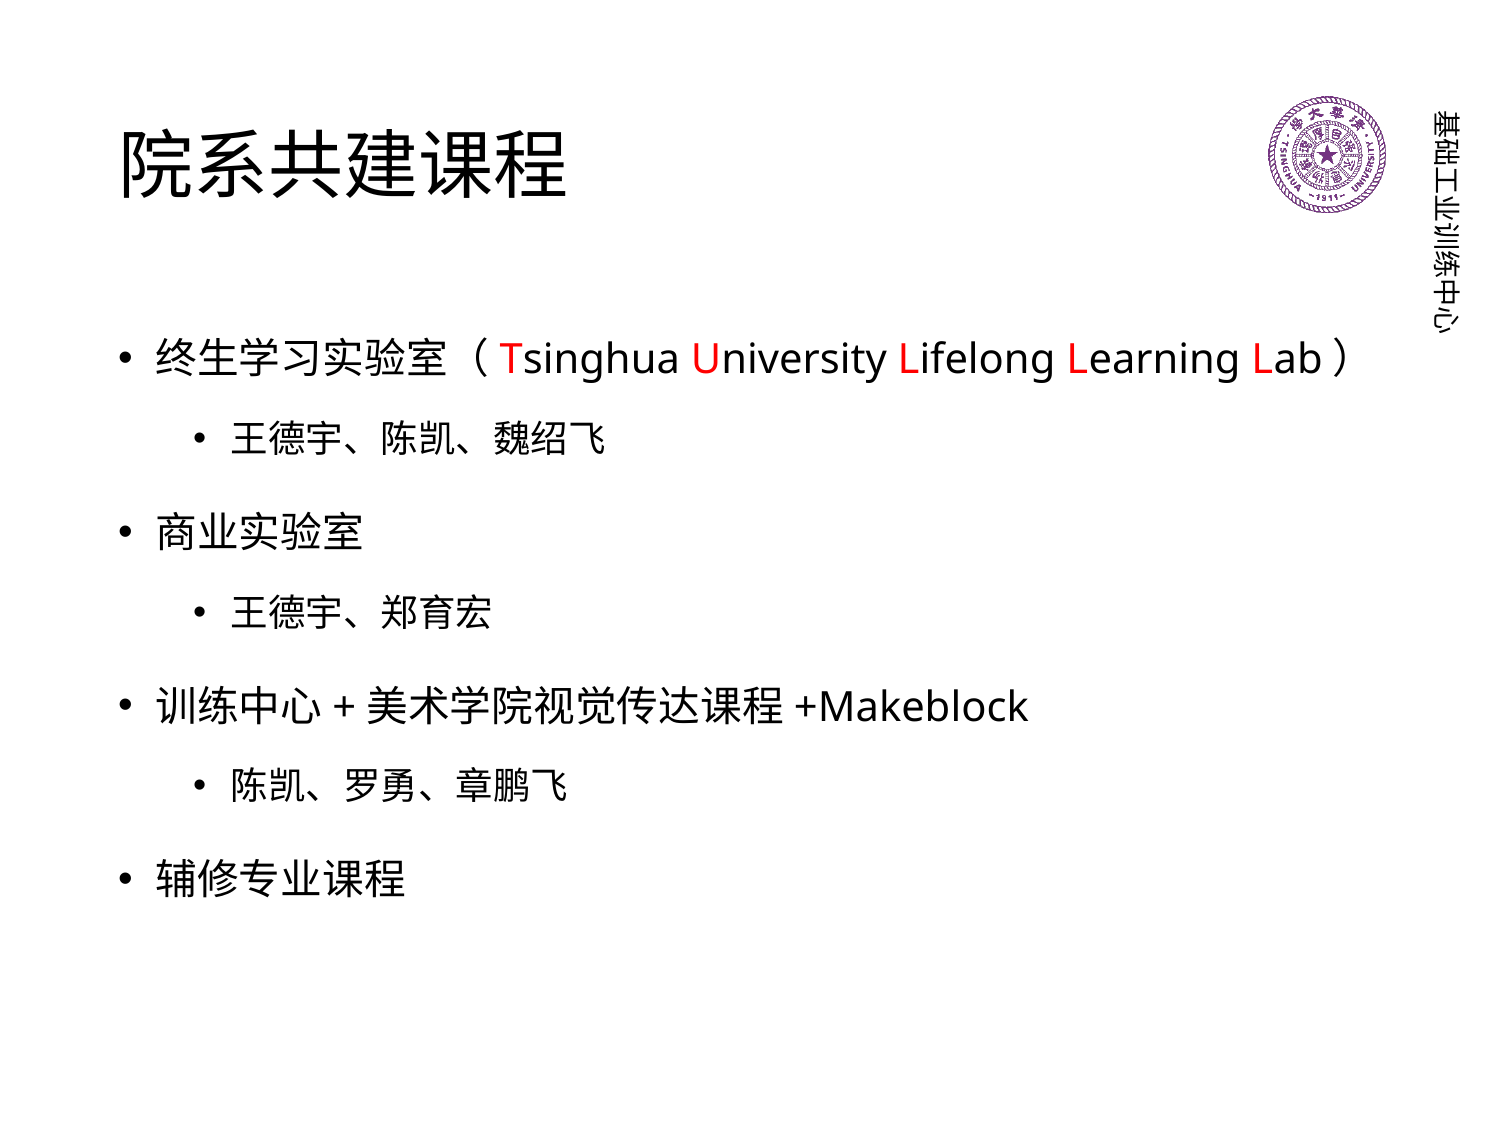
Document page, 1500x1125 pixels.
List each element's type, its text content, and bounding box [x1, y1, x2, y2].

list 终生学习实验室（Tsinghua University Lifelong Learning Lab） 王德宇、陈凯、魏绍飞 商业实验室 王德宇、郑育宏 训练中心+美术学院视觉传达课程+Makeblock 陈凯、罗勇、章鹏飞 辅修专业课程 [103, 299, 1397, 1014]
title 院系共建课程 [103, 59, 1397, 278]
